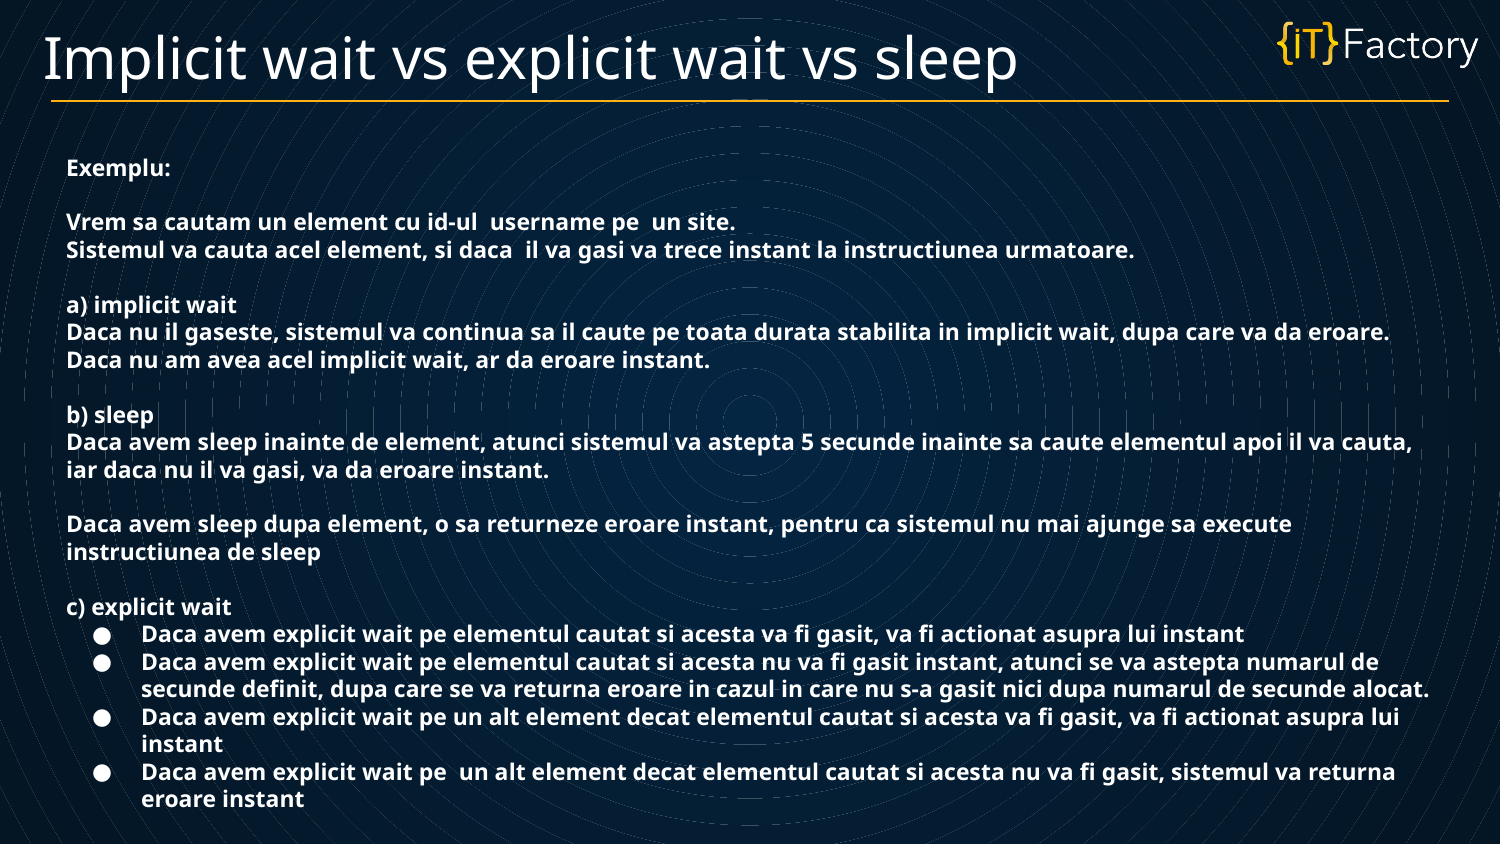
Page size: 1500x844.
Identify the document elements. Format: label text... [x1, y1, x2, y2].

title Implicit wait vs explicit wait vs sleep [14, 6, 1049, 107]
text_box Exemplu: Vrem sa cautam un element cu id-ul username pe un site. Sistemul va cauta acel element, si daca il va gasi va trece instant la instructiunea urmatoare. a) implicit wait Daca nu il gaseste, sistemul va continua sa il caute pe toata durata stabilita in implicit wait, dupa care va da eroare. Daca nu am avea acel implicit wait, ar da eroare instant. b) sleep Daca avem sleep inainte de element, atunci sistemul va astepta 5 secunde inainte sa caute elementul apoi il va cauta, iar daca nu il va gasi, va da eroare instant. Daca avem sleep dupa element, o sa returneze eroare instant, pentru ca sistemul nu mai ajunge sa execute instructiunea de sleep c) explicit wait Daca avem explicit wait pe elementul cautat si acesta va fi gasit, va fi actionat asupra lui instant Daca avem explicit wait pe elementul cautat si acesta nu va fi gasit instant, atunci se va astepta numarul de secunde definit, dupa care se va returna eroare in cazul in care nu s-a gasit nici dupa numarul de secunde alocat. Daca avem explicit wait pe un alt element decat elementul cautat si acesta va fi gasit, va fi actionat asupra lui instant Daca avem explicit wait pe un alt element decat elementul cautat si acesta nu va fi gasit, sistemul va returna eroare instant [51, 138, 1449, 828]
picture [1277, 16, 1479, 73]
